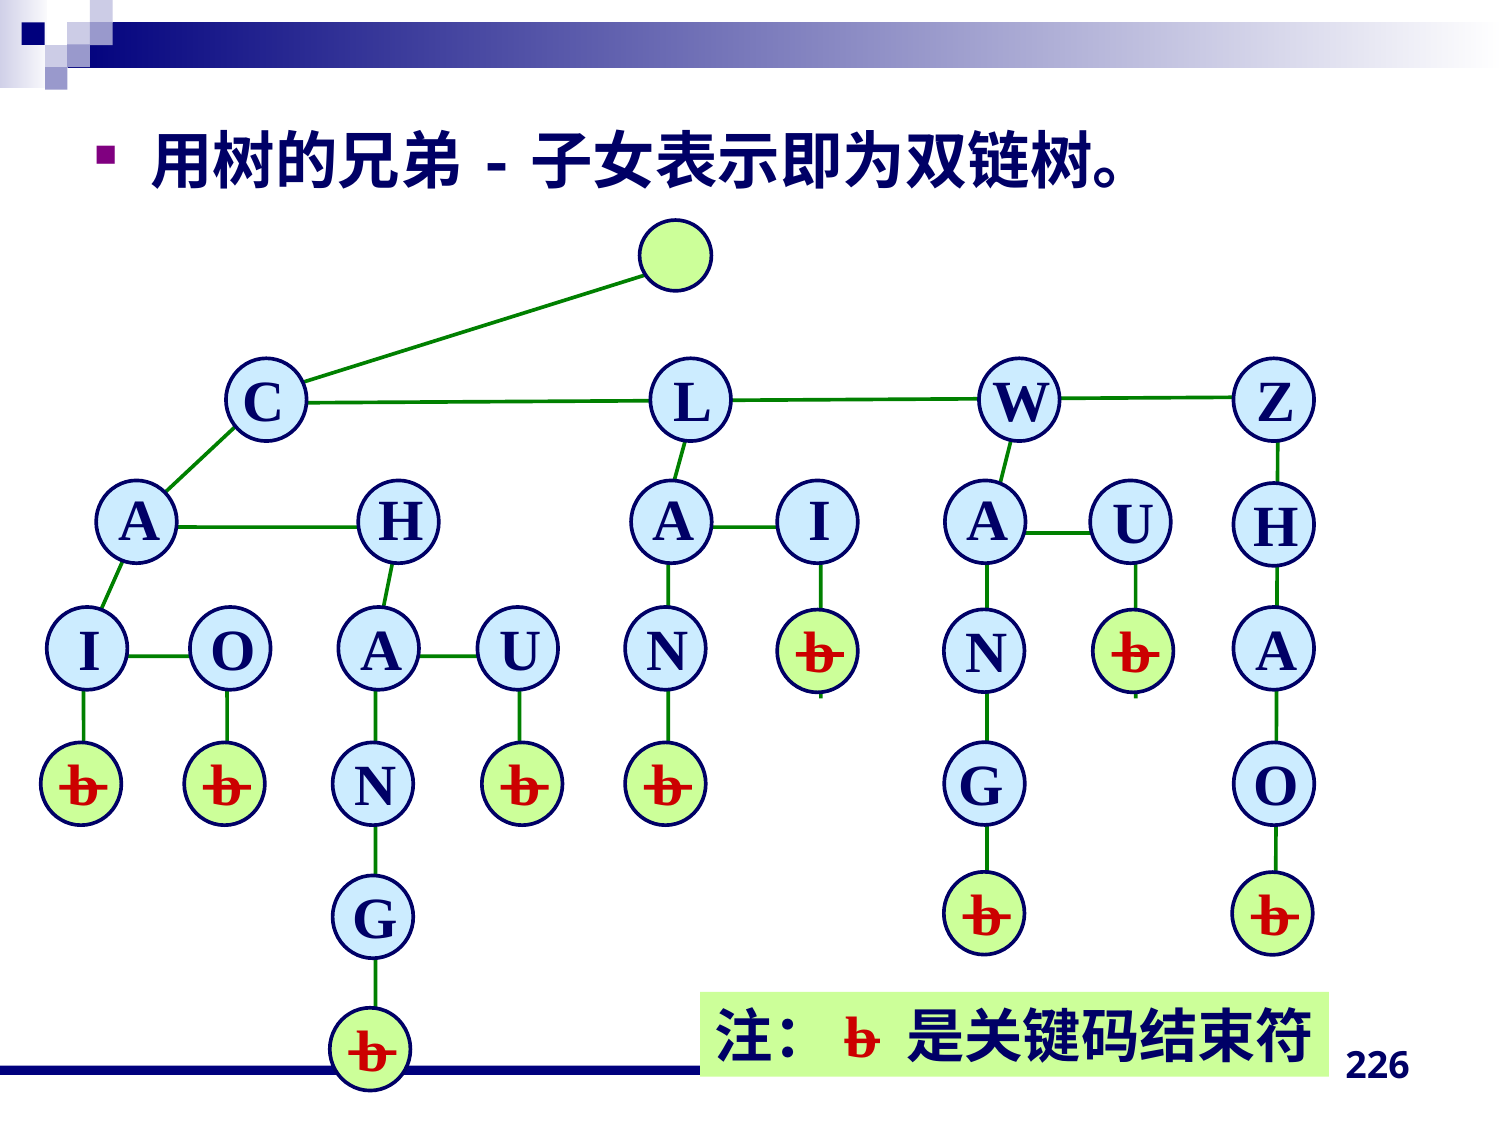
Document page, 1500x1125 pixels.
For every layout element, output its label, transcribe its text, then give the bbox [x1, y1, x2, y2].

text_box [347, 474, 455, 564]
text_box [933, 474, 1042, 564]
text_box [932, 869, 1041, 955]
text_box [209, 355, 317, 442]
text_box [766, 607, 874, 693]
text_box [619, 474, 728, 564]
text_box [1081, 607, 1190, 693]
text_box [35, 604, 144, 690]
list 用树的兄弟-子女表示即为双链树。 [79, 113, 1430, 216]
slide_number 226 [1074, 1025, 1425, 1100]
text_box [712, 991, 1317, 1078]
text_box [85, 474, 193, 564]
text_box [173, 739, 281, 826]
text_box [1220, 869, 1329, 955]
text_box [321, 739, 430, 826]
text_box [1222, 355, 1331, 442]
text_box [613, 739, 722, 826]
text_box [466, 604, 575, 690]
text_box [1222, 604, 1331, 690]
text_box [1079, 478, 1187, 564]
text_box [639, 355, 748, 442]
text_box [613, 604, 722, 690]
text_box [178, 604, 287, 690]
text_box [321, 873, 430, 959]
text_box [29, 739, 138, 826]
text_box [318, 1005, 427, 1091]
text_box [927, 739, 1035, 825]
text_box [932, 606, 1041, 693]
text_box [1222, 739, 1331, 826]
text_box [470, 739, 579, 826]
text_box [327, 604, 436, 690]
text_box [967, 355, 1076, 442]
text_box [639, 220, 712, 291]
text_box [1222, 480, 1331, 566]
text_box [766, 474, 874, 564]
